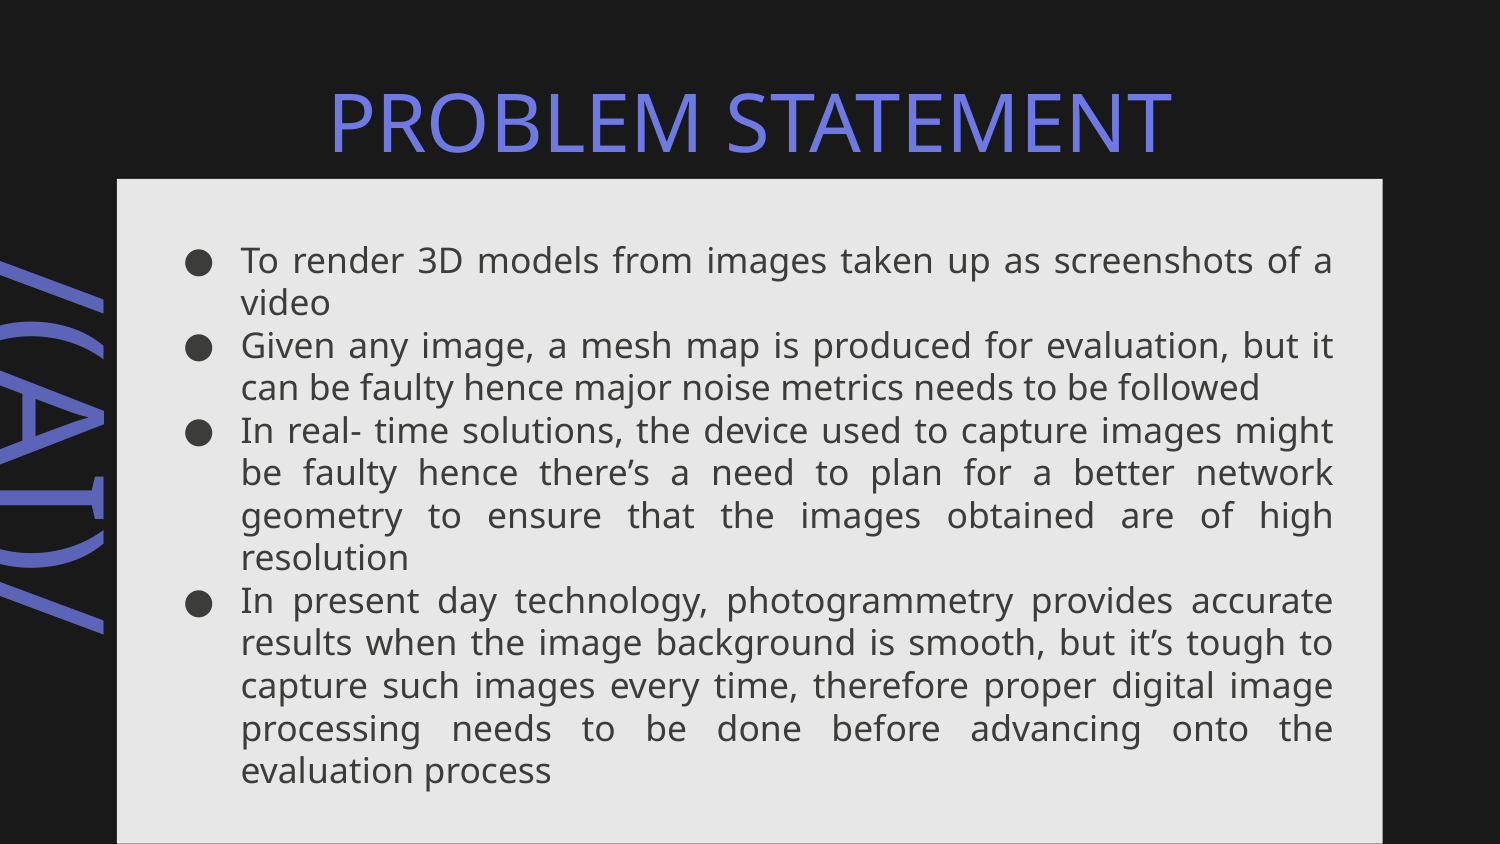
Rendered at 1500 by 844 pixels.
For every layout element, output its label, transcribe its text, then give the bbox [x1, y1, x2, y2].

title PROBLEM STATEMENT [118, 72, 1382, 167]
subtitle To render 3D models from images taken up as screenshots of a video Given any image, a mesh map is produced for evaluation, but it can be faulty hence major noise metrics needs to be followed In real- time solutions, the device used to capture images might be faulty hence there’s a need to plan for a better network geometry to ensure that the images obtained are of high resolution In present day technology, photogrammetry provides accurate results when the image background is smooth, but it’s tough to capture such images every time, therefore proper digital image processing needs to be done before advancing onto the evaluation process [150, 222, 1350, 813]
